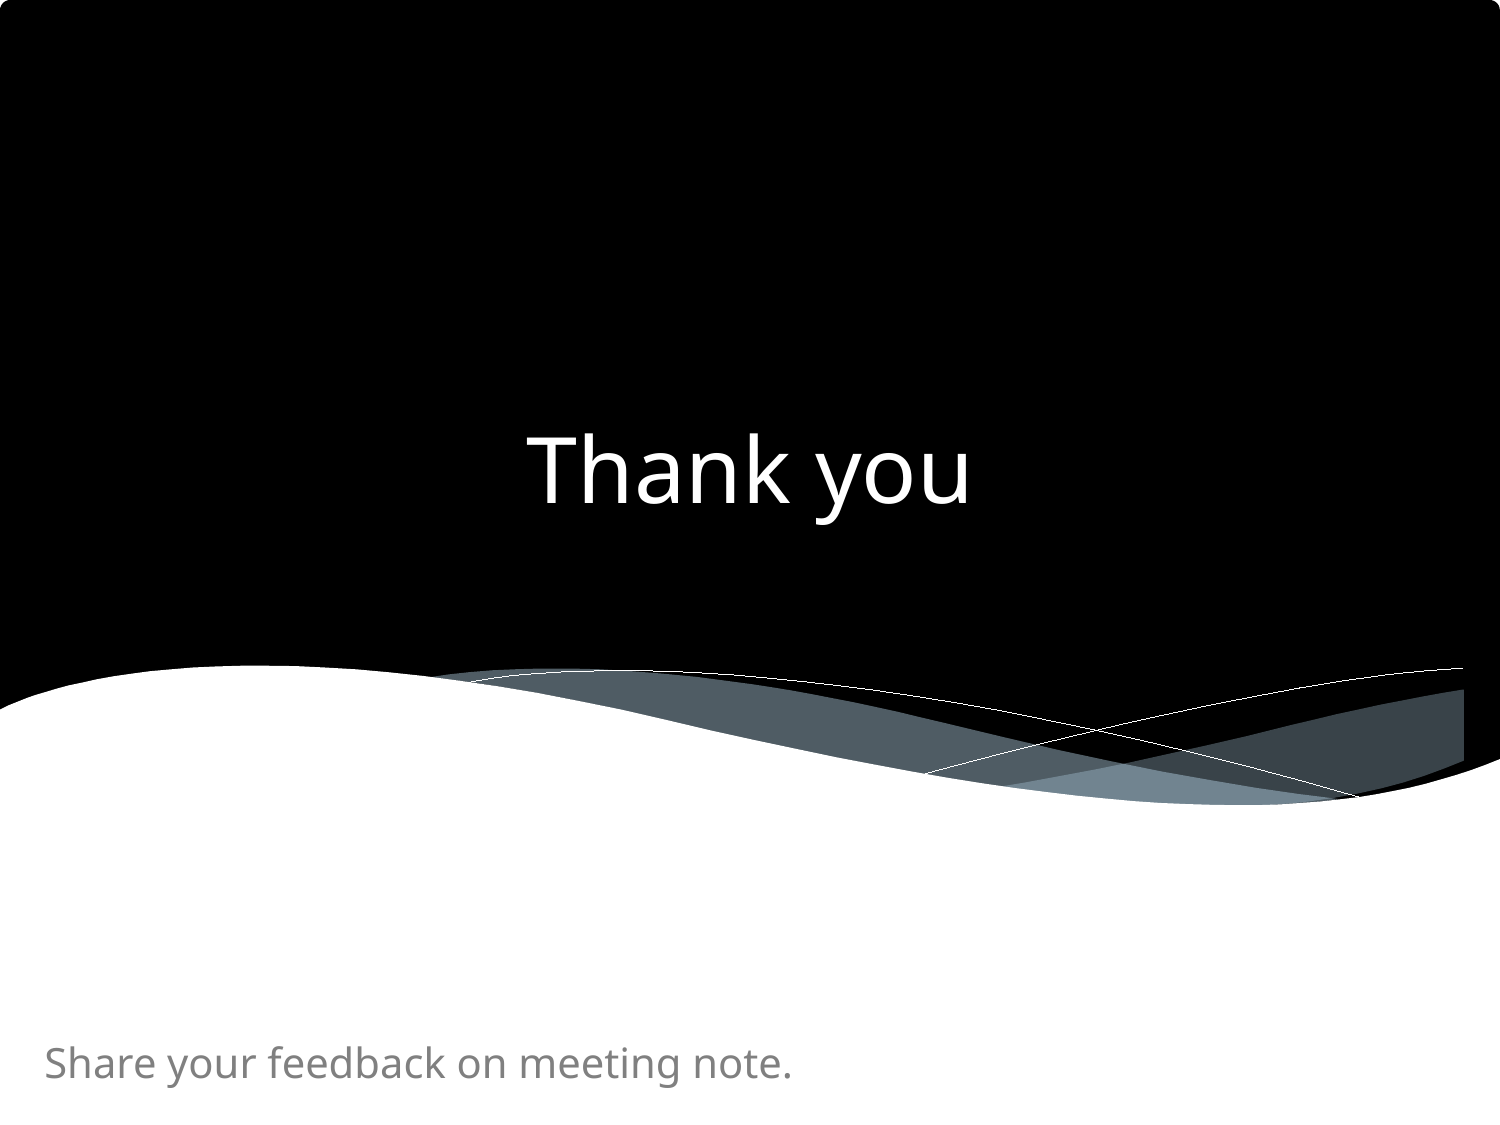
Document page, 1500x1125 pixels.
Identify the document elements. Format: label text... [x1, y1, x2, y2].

list Share your feedback on meeting note. [29, 940, 1083, 1095]
title Thank you [113, 404, 1389, 655]
